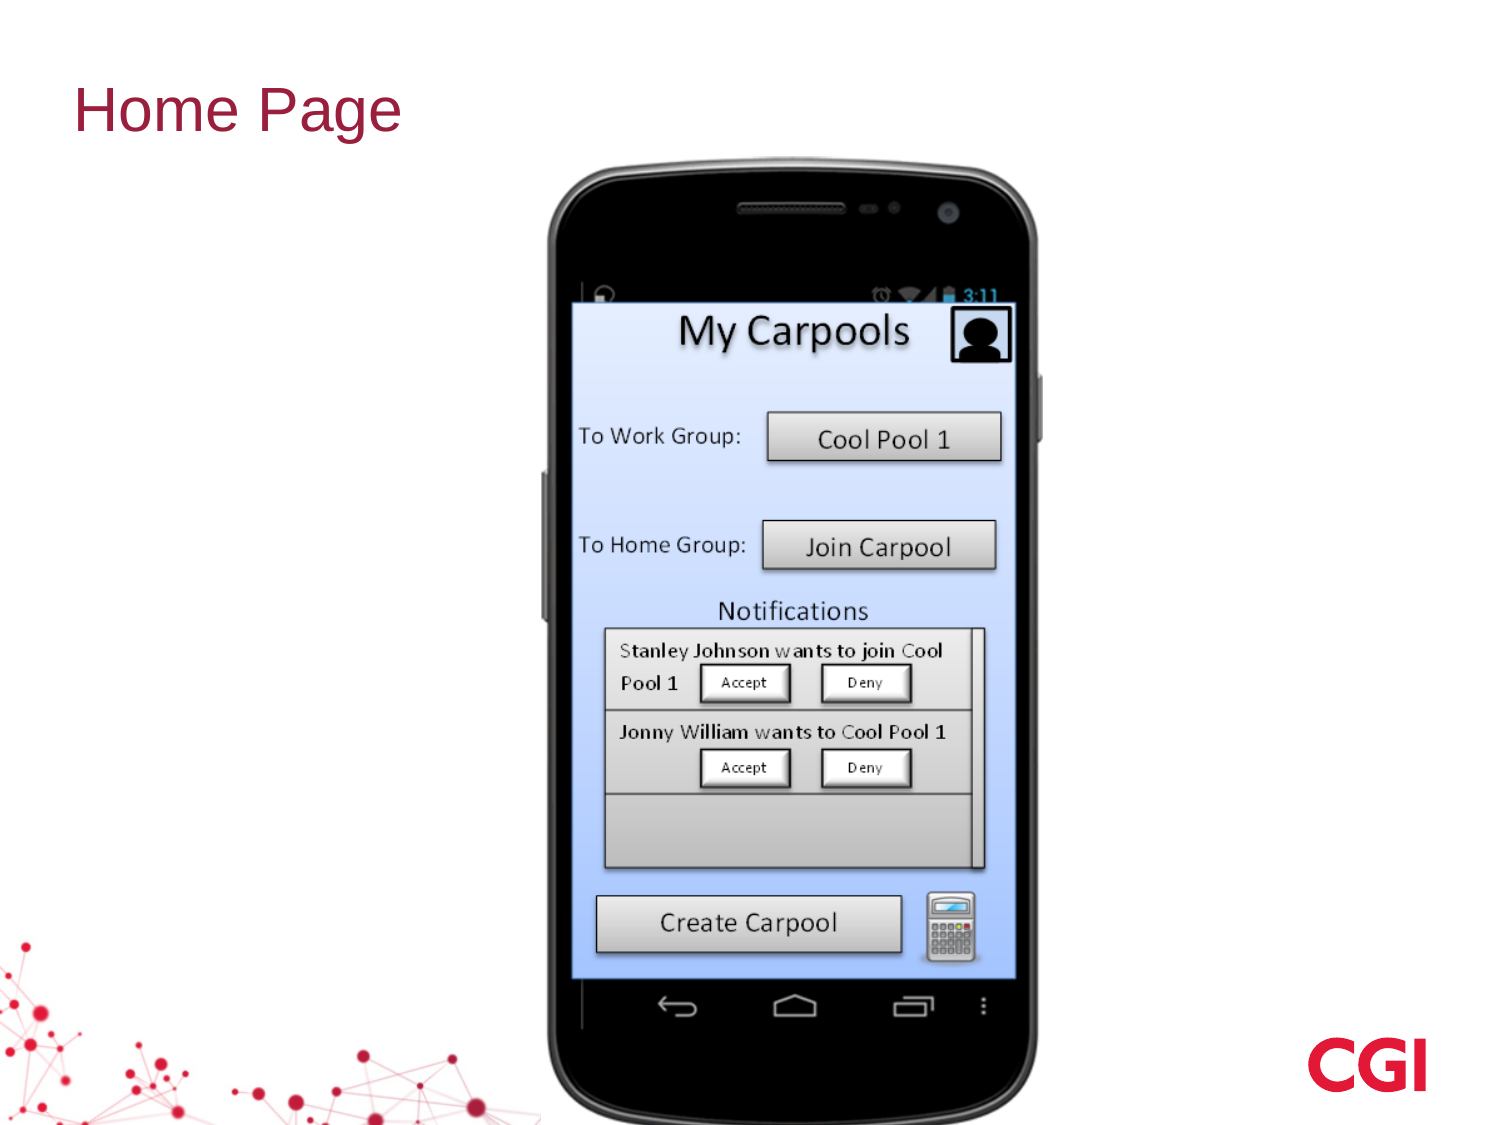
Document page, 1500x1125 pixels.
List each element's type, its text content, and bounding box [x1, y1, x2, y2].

picture [0, 156, 1500, 1125]
title Home Page [73, 30, 1425, 182]
